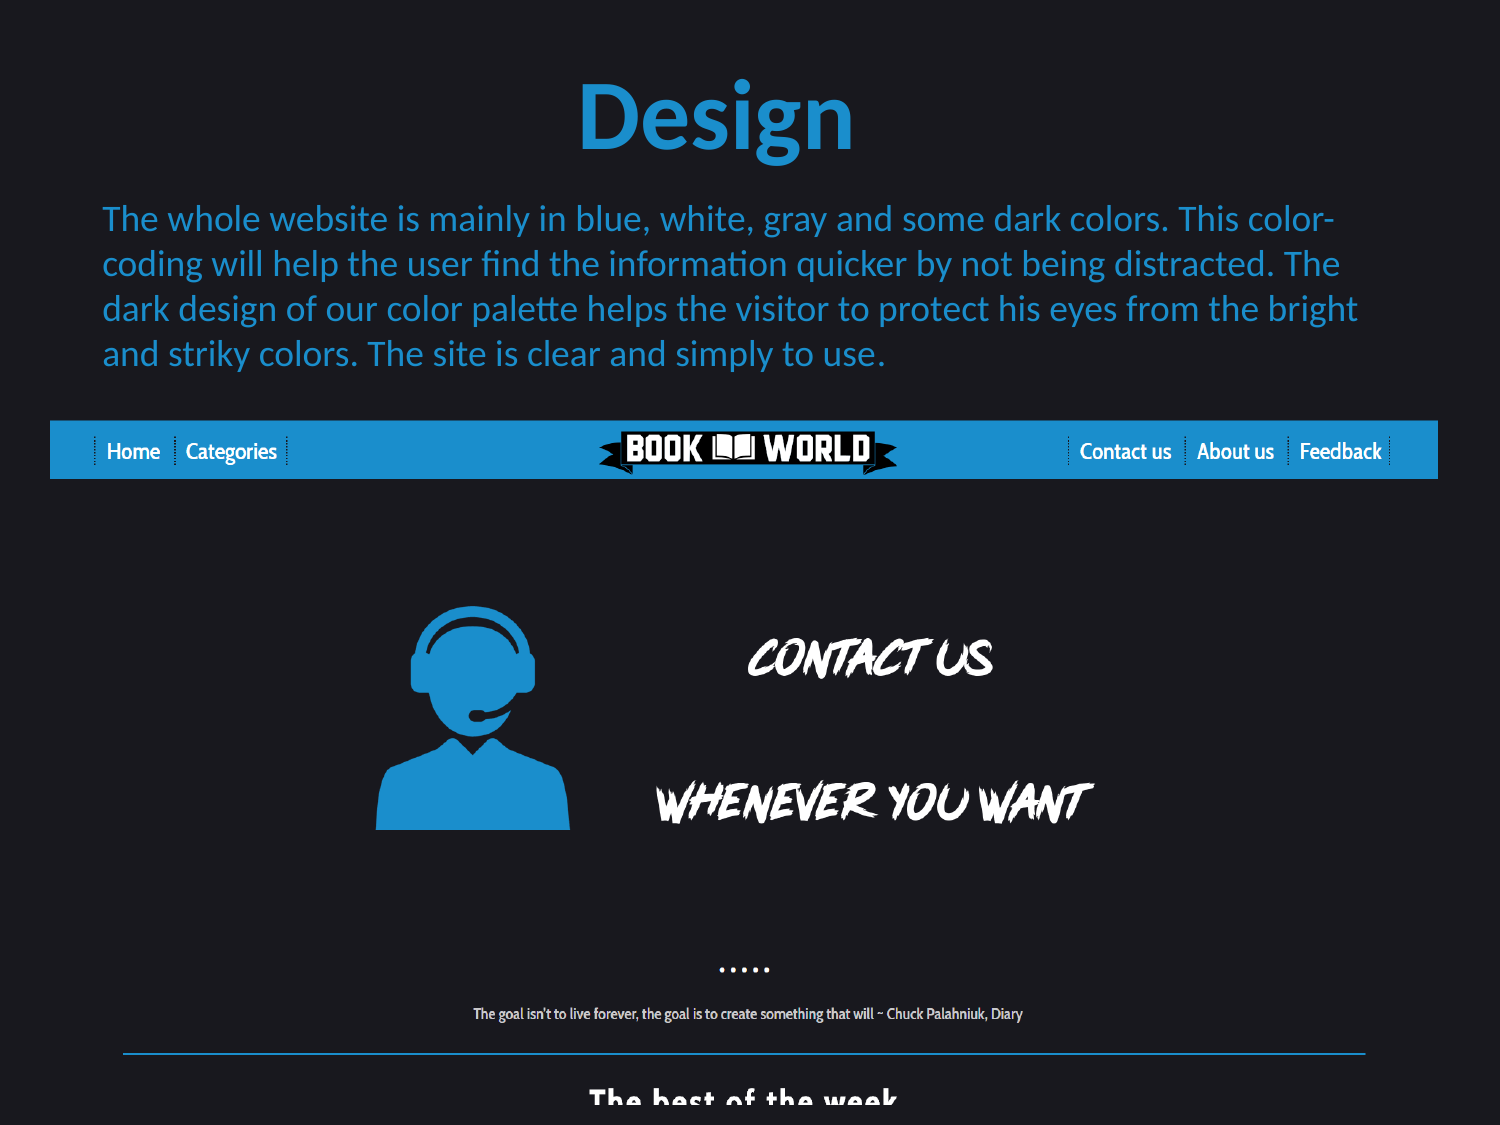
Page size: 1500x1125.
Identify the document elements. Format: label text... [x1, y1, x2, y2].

text_box The whole website is mainly in blue, white, gray and some dark colors. This color-coding will help the user find the information quicker by not being distracted. The dark design of our color palette helps the visitor to protect his eyes from the bright and striky colors. The site is clear and simply to use. [87, 186, 1400, 381]
text_box Design [562, 42, 896, 177]
picture [49, 399, 1438, 1106]
